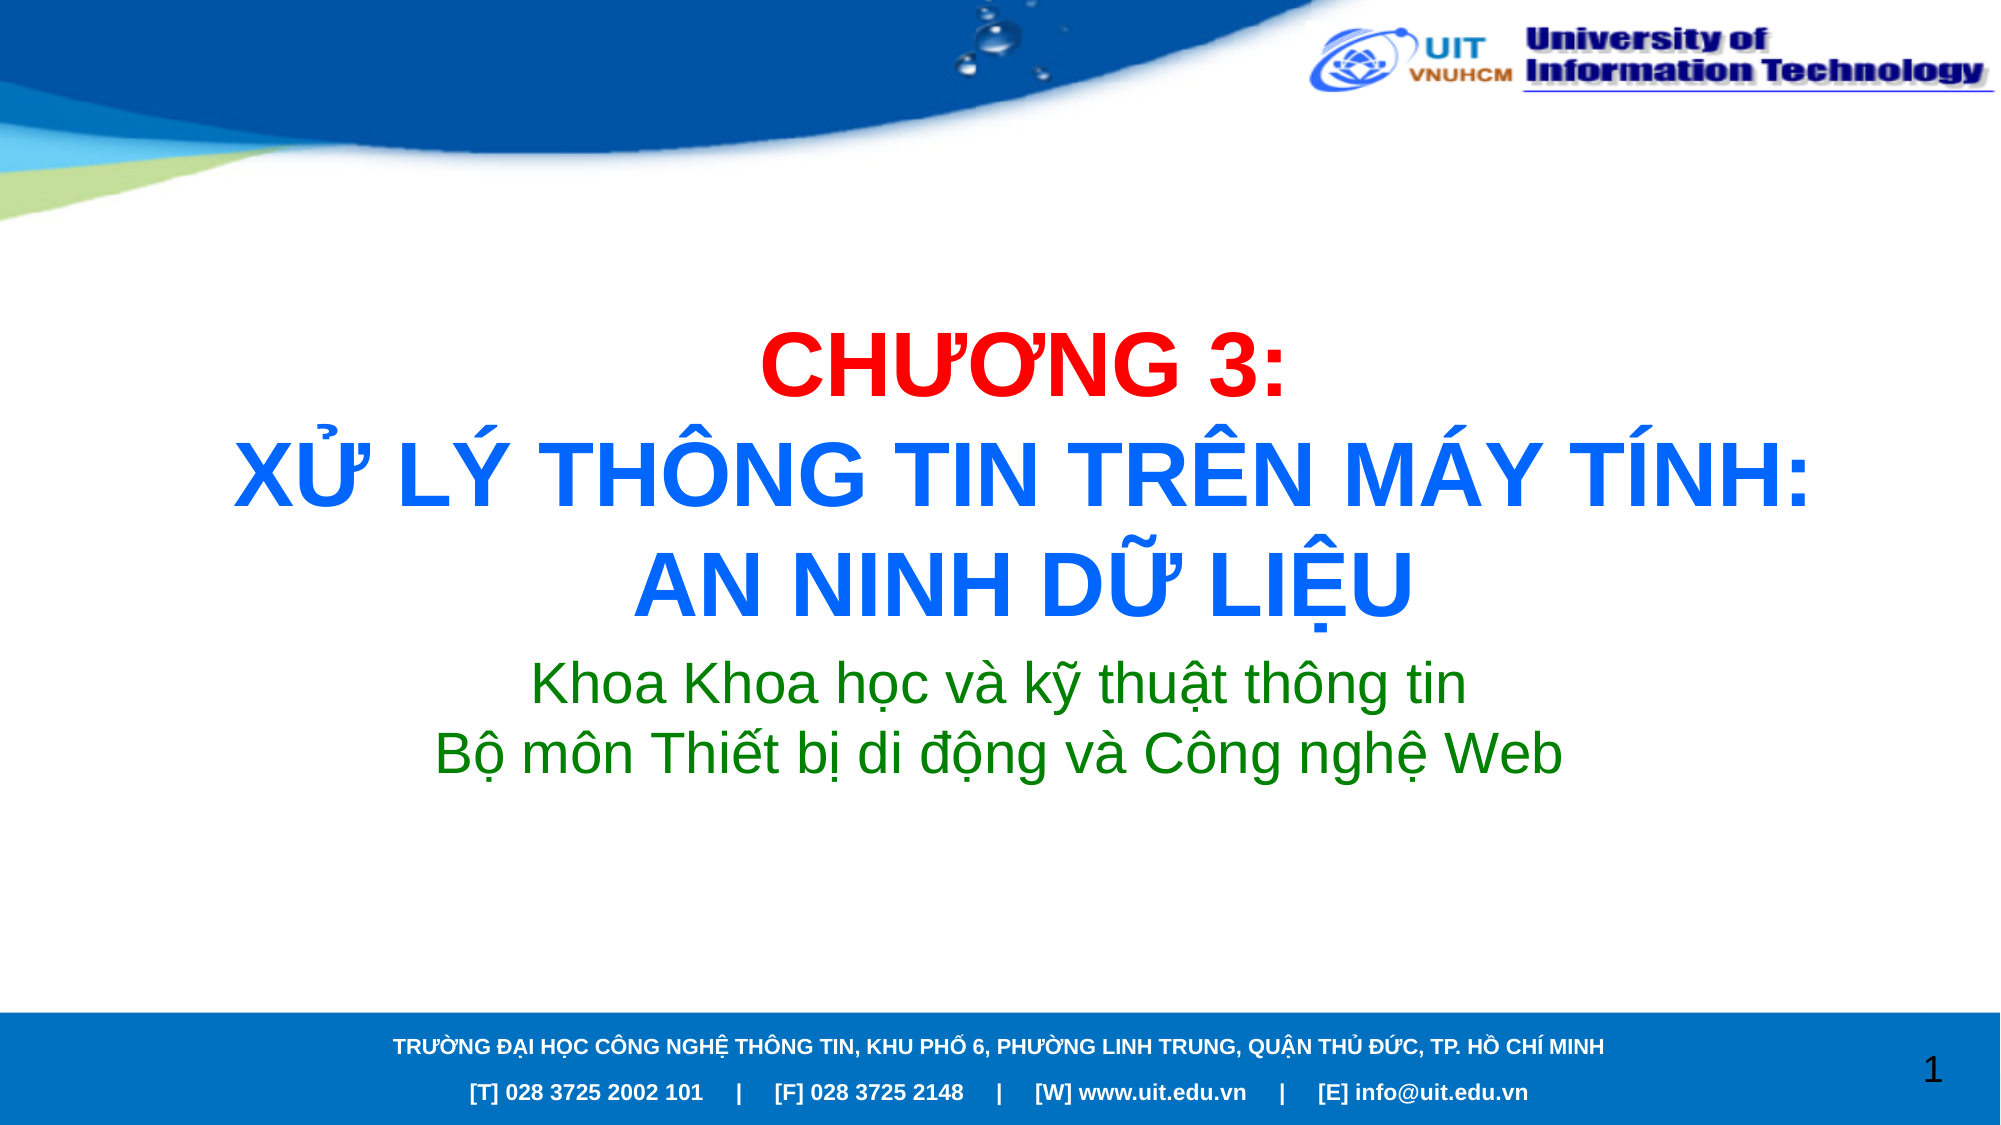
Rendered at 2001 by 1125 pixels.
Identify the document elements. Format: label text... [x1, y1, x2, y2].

title CHƯƠNG 3: XỬ LÝ THÔNG TIN TRÊN MÁY TÍNH: AN NINH DỮ LIỆU [150, 349, 1900, 591]
subtitle Khoa Khoa học và kỹ thuật thông tin Bộ môn Thiết bị di động và Công nghệ Web [300, 637, 1700, 925]
picture [0, 0, 2001, 1125]
